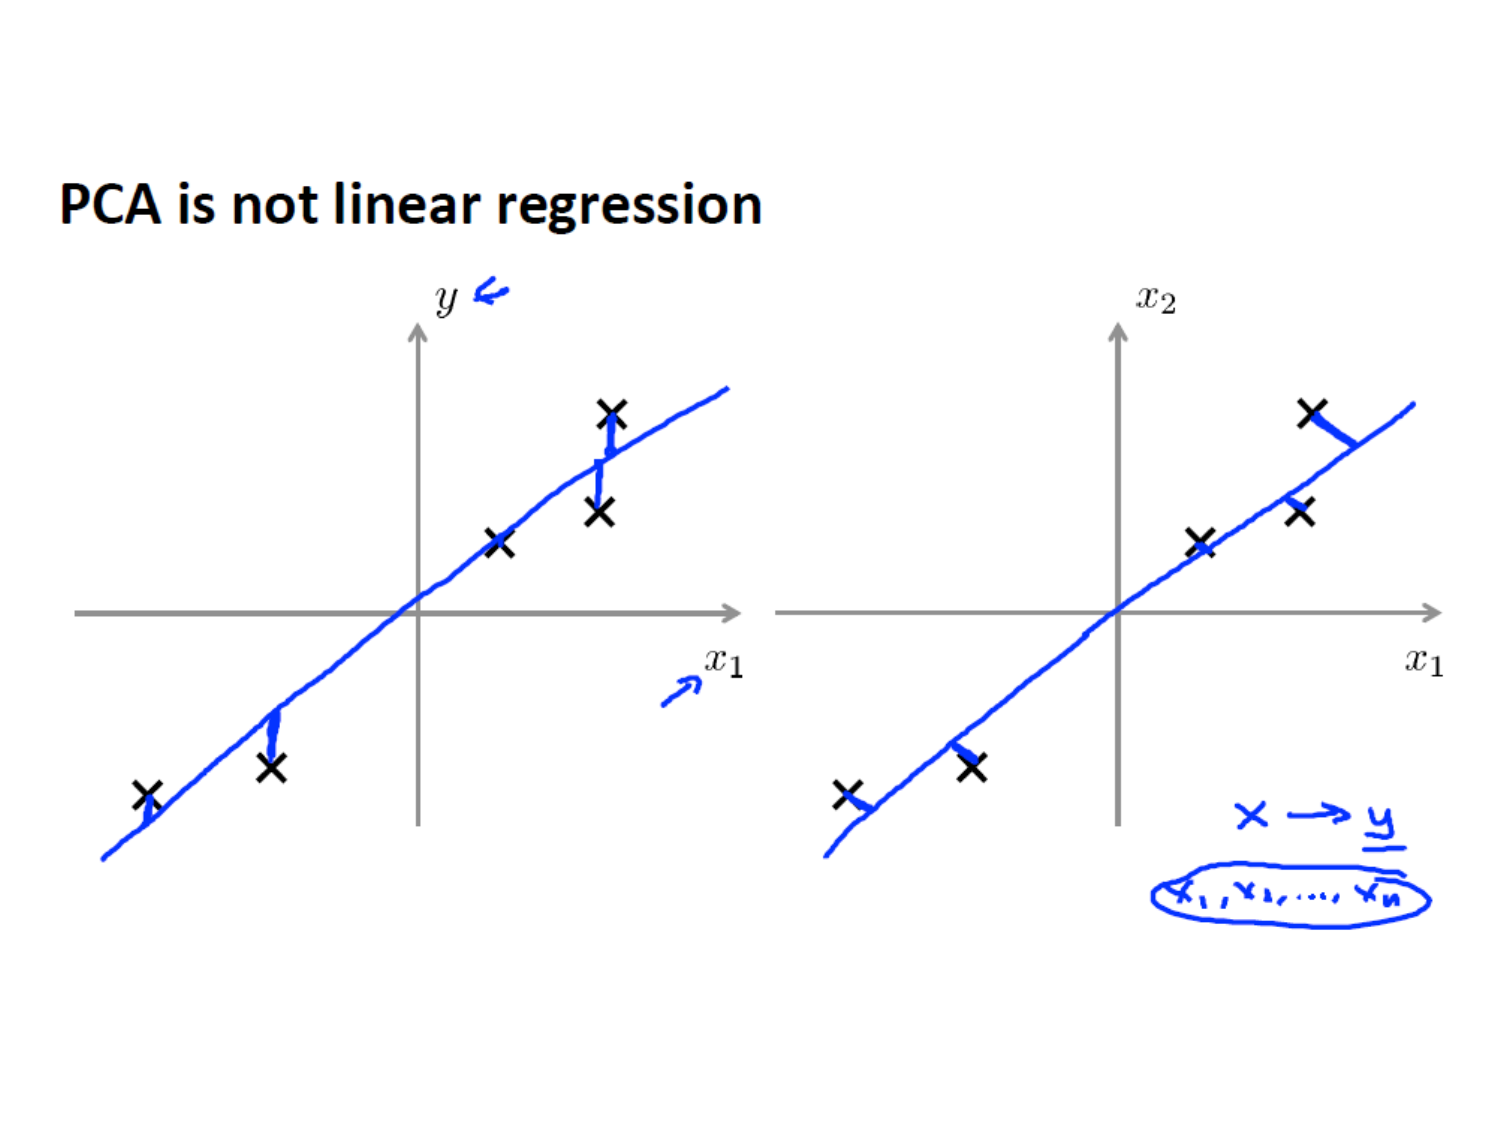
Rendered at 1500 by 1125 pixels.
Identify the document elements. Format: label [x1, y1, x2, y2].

picture [0, 125, 1486, 963]
